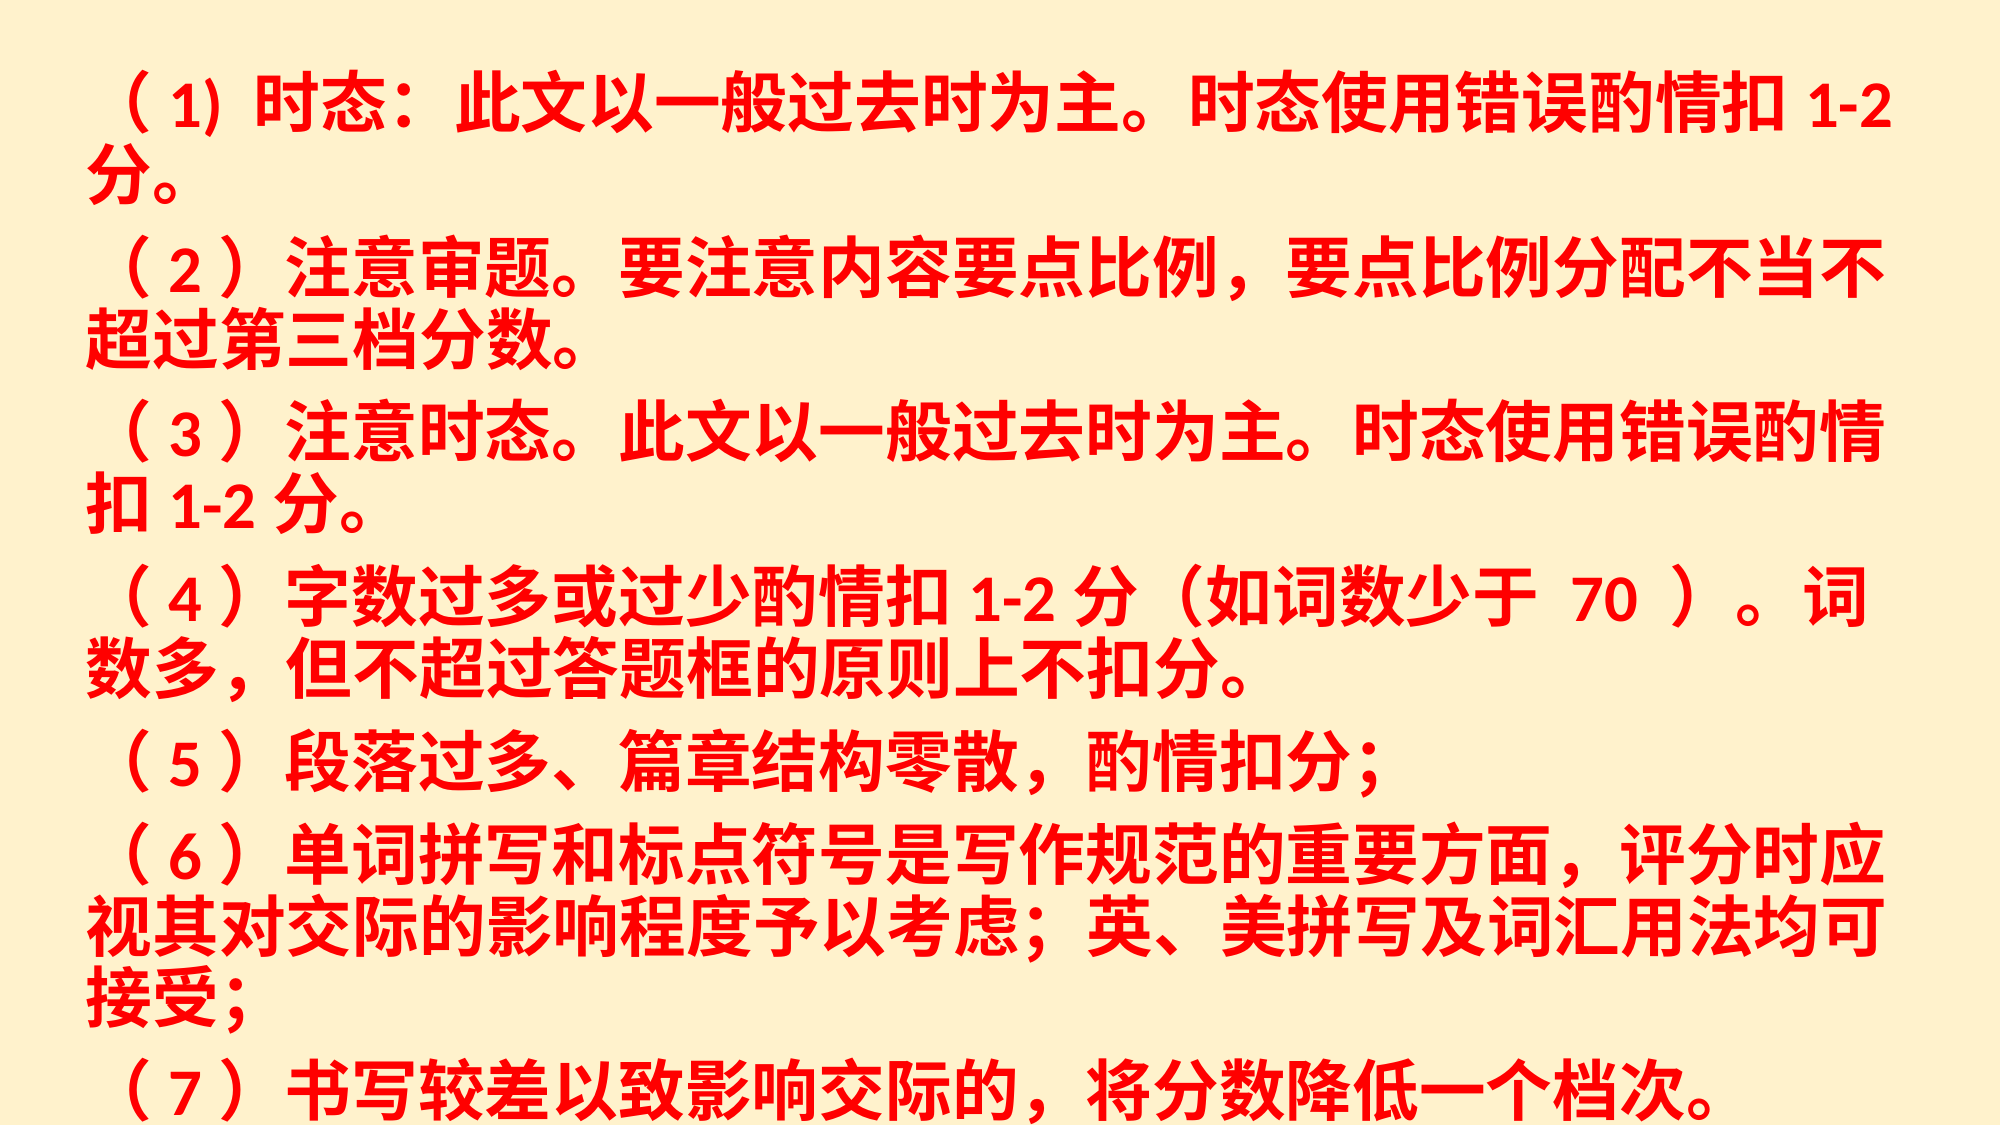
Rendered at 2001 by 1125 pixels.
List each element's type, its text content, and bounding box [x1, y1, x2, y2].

list （1) 时态：此文以一般过去时为主。时态使用错误酌情扣1-2分。 （2）注意审题。要注意内容要点比例，要点比例分配不当不超过第三档分数。 （3）注意时态。此文以一般过去时为主。时态使用错误酌情扣1-2分。 （4）字数过多或过少酌情扣1-2分（如词数少于 70 ）。词数多，但不超过答题框的原则上不扣分。 （5）段落过多、篇章结构零散，酌情扣分； （6）单词拼写和标点符号是写作规范的重要方面，评分时应视其对交际的影响程度予以考虑；英、美拼写及词汇用法均可接受； （7）书写较差以致影响交际的，将分数降低一个档次。 [70, 62, 1930, 777]
